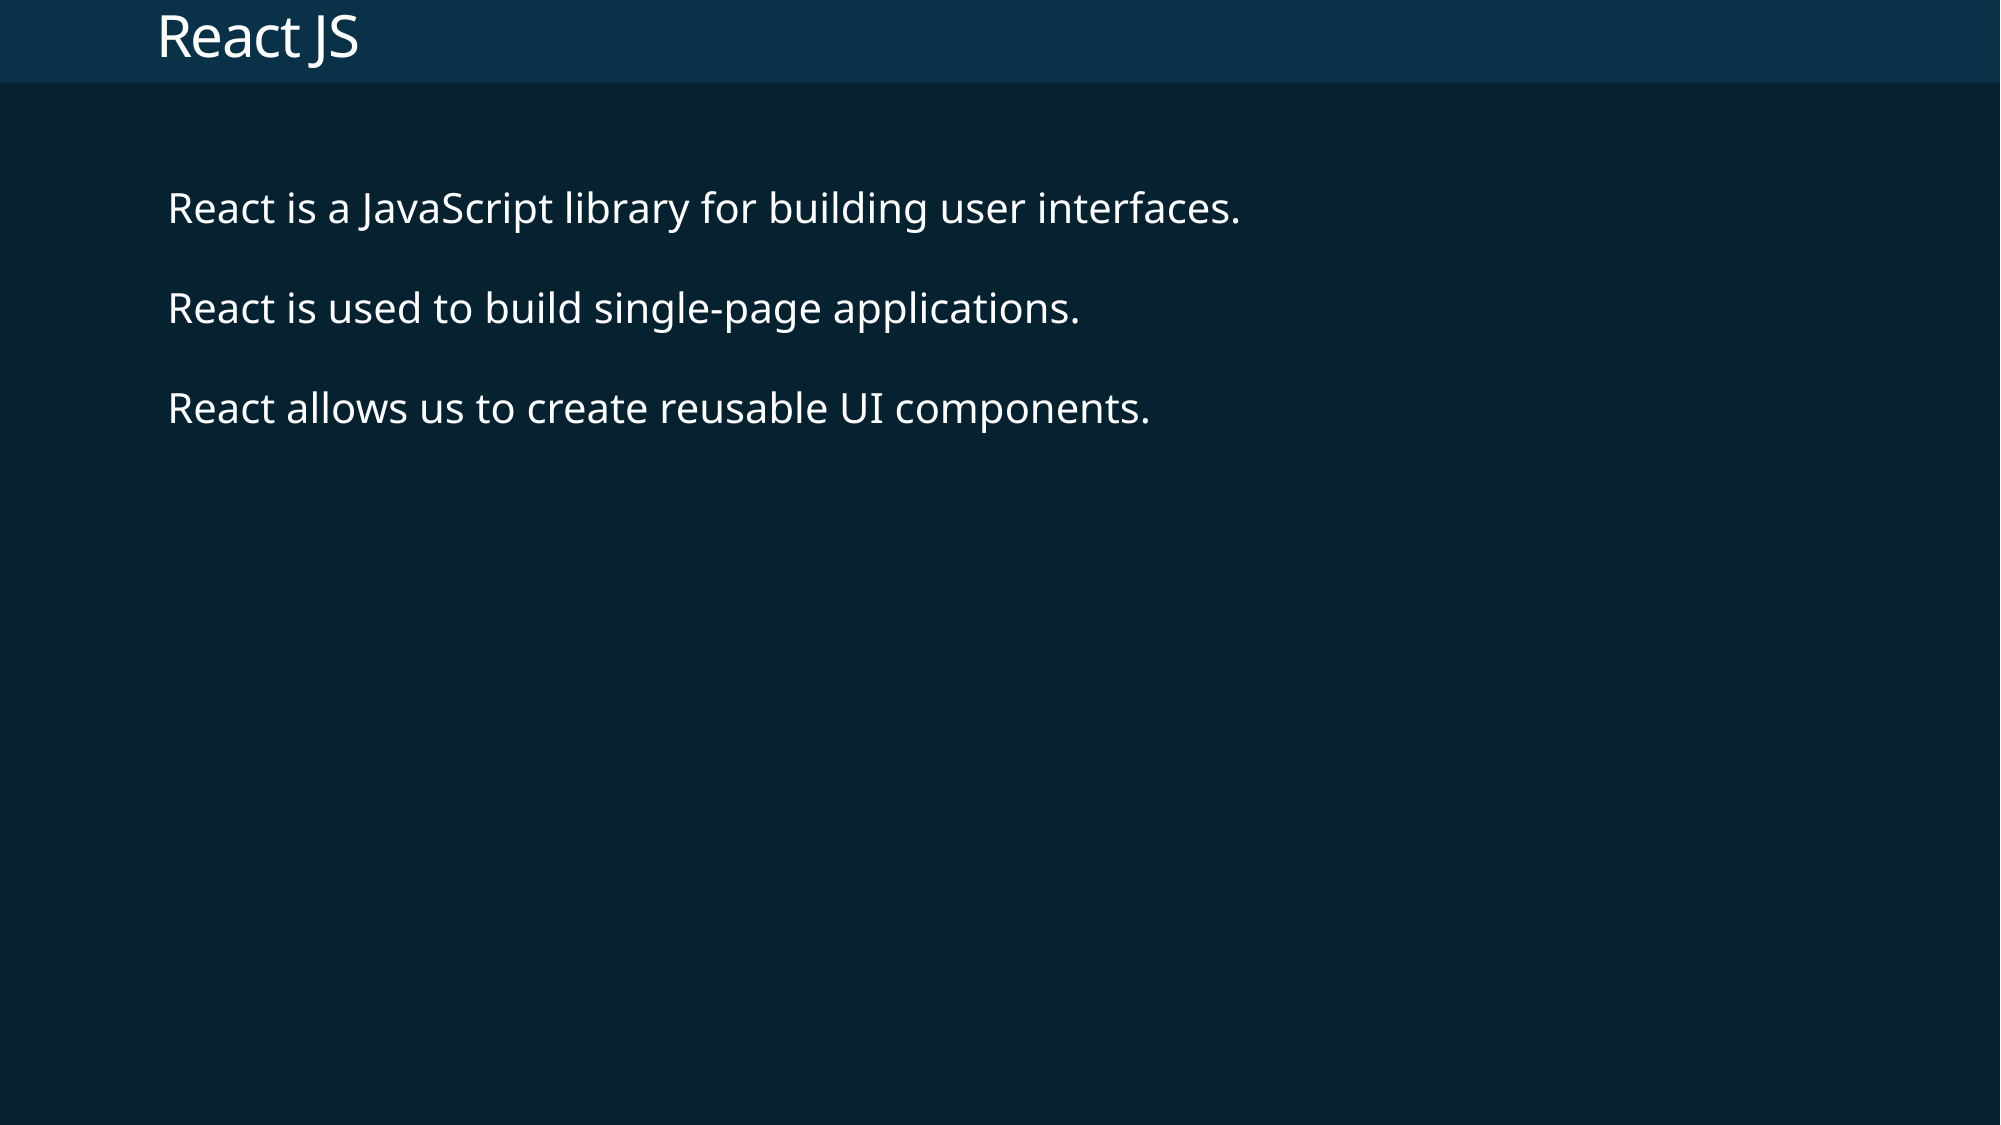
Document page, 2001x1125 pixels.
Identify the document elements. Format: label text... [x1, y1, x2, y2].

text_box React is a JavaScript library for building user interfaces. React is used to build single-page applications. React allows us to create reusable UI components. [152, 174, 1649, 440]
title React JS [141, 0, 1178, 79]
